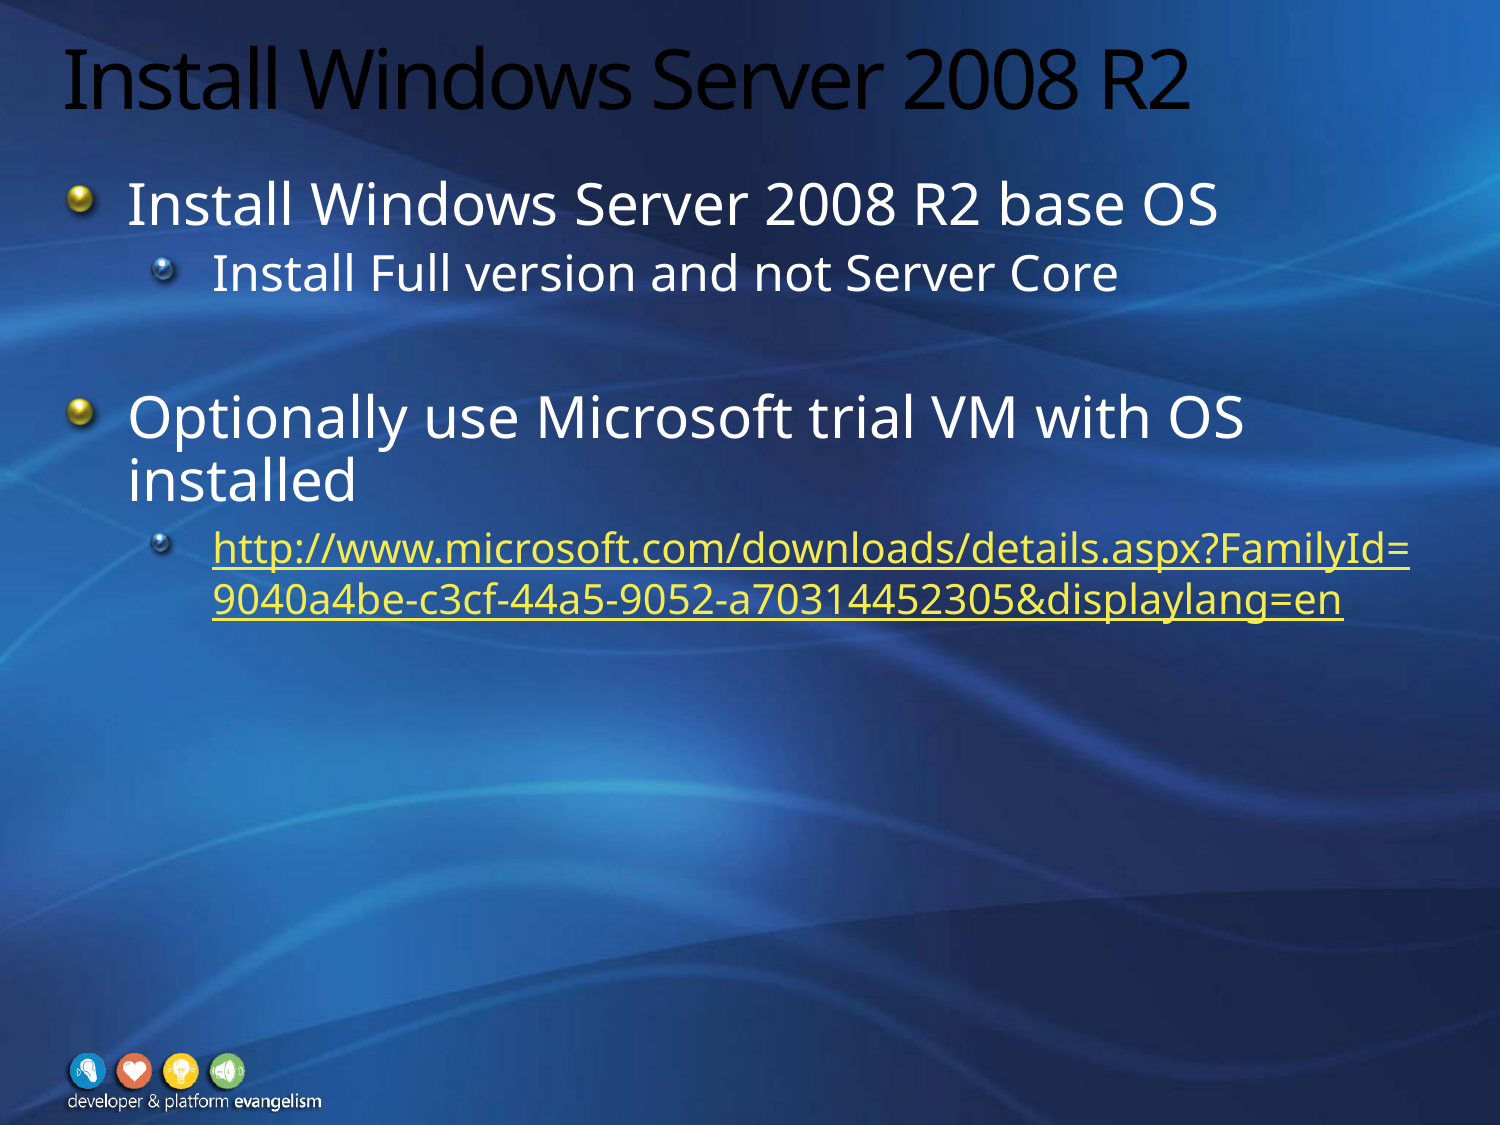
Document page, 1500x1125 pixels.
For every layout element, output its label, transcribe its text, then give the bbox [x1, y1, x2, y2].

title Install Windows Server 2008 R2 [62, 37, 1438, 129]
list Install Windows Server 2008 R2 base OS Install Full version and not Server Core Optionally use Microsoft trial VM with OS installed http://www.microsoft.com/downloads/details.aspx?FamilyId= 9040a4be-c3cf-44a5-9052-a70314452305&displaylang=en [62, 174, 1438, 718]
picture [0, 0, 1500, 1125]
